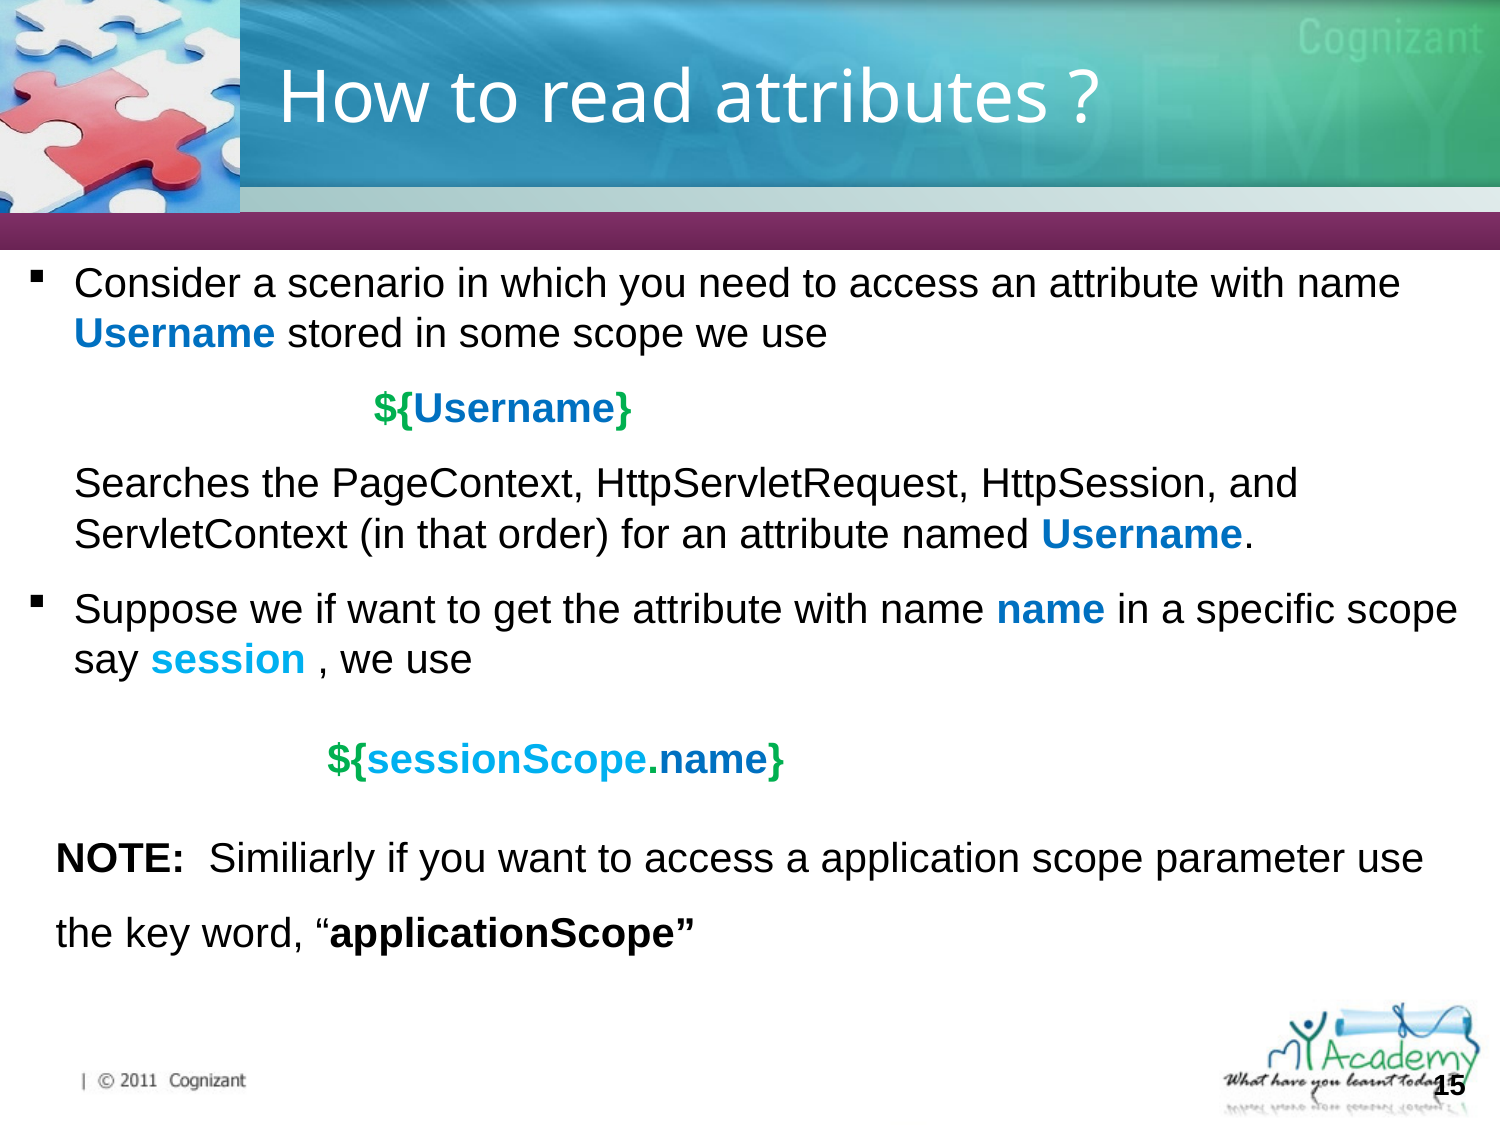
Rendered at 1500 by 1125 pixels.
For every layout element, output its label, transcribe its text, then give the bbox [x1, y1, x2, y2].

picture [0, 0, 262, 213]
picture [0, 250, 1500, 1125]
slide_number 15 [1418, 1064, 1492, 1112]
text_box Consider a scenario in which you need to access an attribute with name Username stored in some scope we use ${Username} Searches the PageContext, HttpServletRequest, HttpSession, and ServletContext (in that order) for an attribute named Username. Suppose we if want to get the attribute with name name in a specific scope say session , we use ${sessionScope.name} NOTE: Similiarly if you want to access a application scope parameter use the key word, “applicationScope” [12, 248, 1500, 1064]
title How to read attributes ? [262, 0, 1500, 188]
